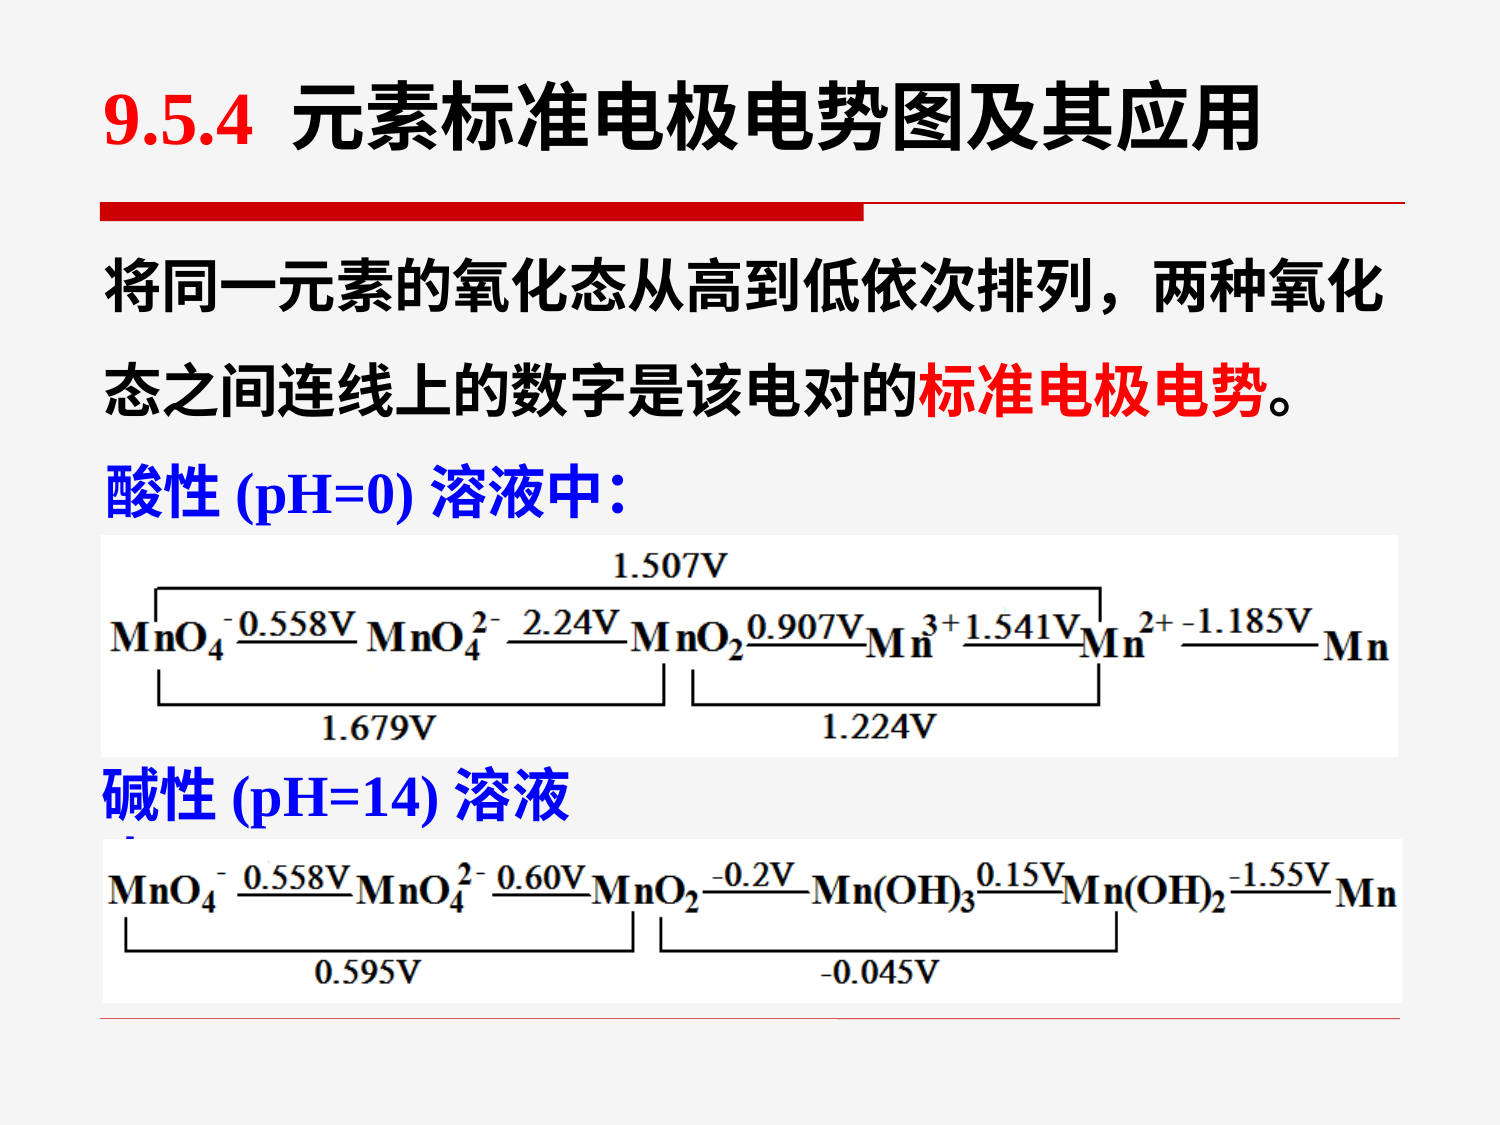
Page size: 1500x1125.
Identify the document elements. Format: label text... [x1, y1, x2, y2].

picture [102, 839, 1403, 1004]
text_box 酸性(pH=0)溶液中： [90, 447, 646, 533]
text_box 将同一元素的氧化态从高到低依次排列，两种氧化态之间连线上的数字是该电对的标准电极电势。 [88, 206, 1413, 432]
text_box 9.5.4 元素标准电极电势图及其应用 [89, 61, 1281, 167]
text_box 碱性(pH=14)溶液中： [86, 751, 641, 906]
picture [101, 535, 1398, 757]
